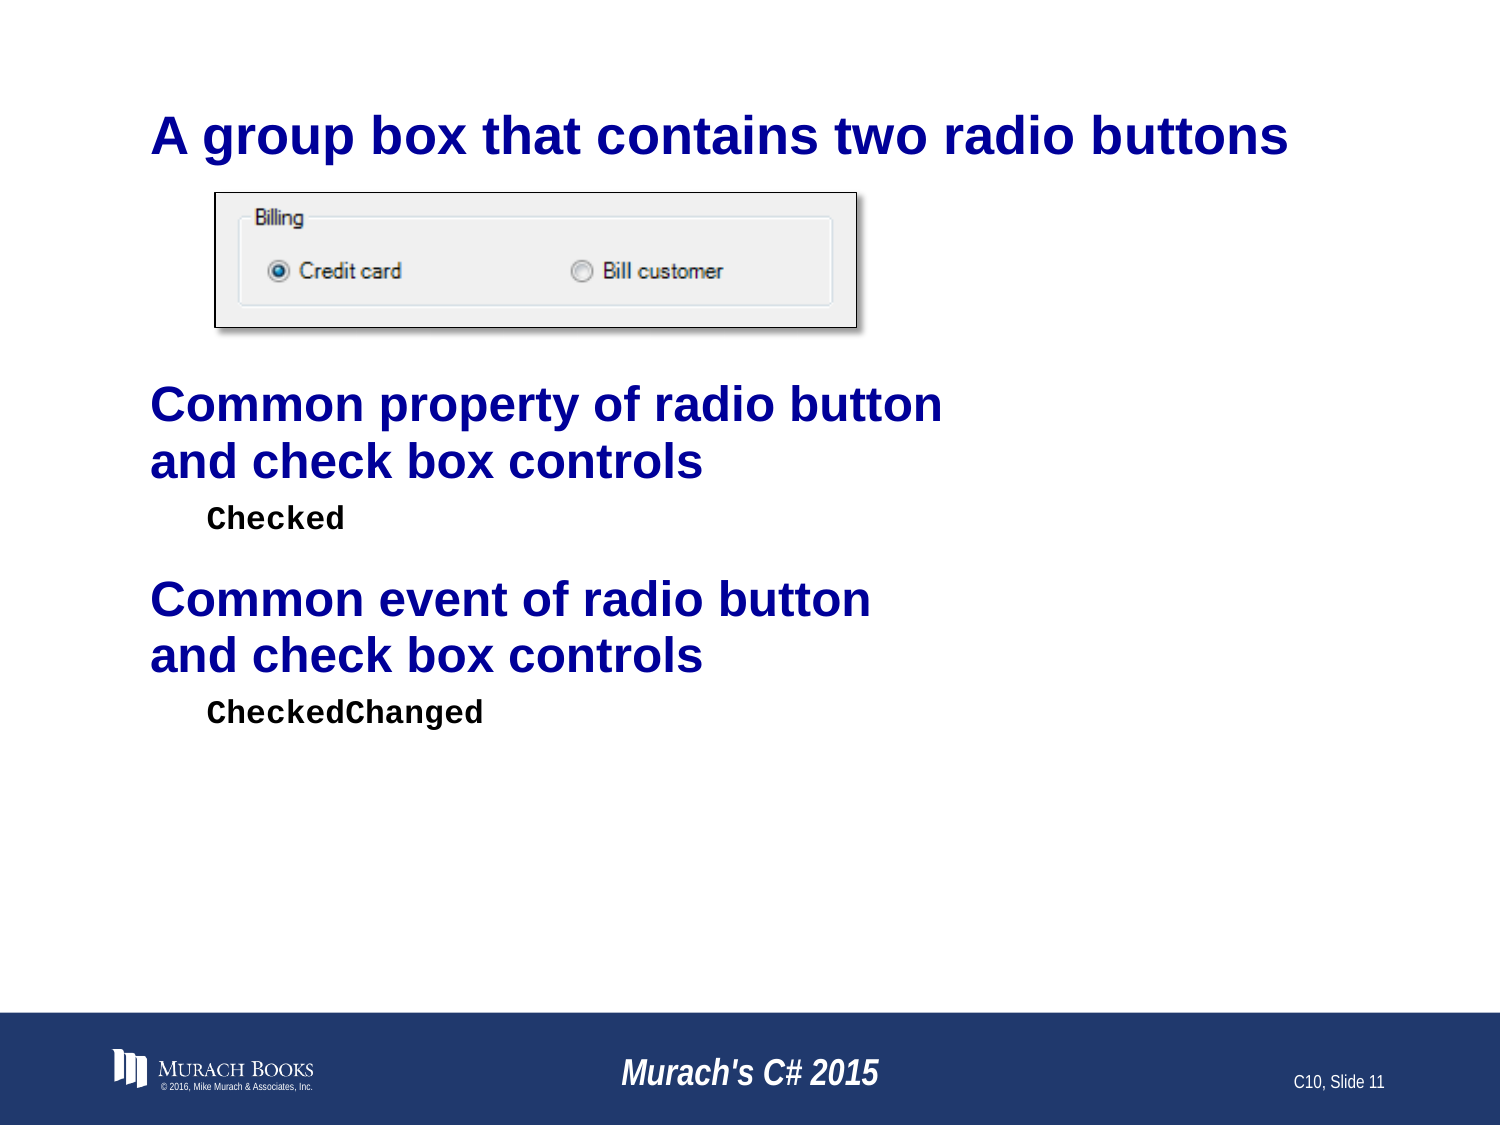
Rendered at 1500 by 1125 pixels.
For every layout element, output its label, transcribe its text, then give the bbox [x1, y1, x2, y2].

title A group box that contains two radio buttons [150, 99, 1350, 166]
footer © 2016, Mike Murach & Associates, Inc. [12, 1025, 463, 1100]
slide_number Murach's C# 2015 [463, 1025, 1050, 1100]
slide_number C10, Slide 11 [1087, 1025, 1400, 1100]
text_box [149, 174, 1339, 765]
